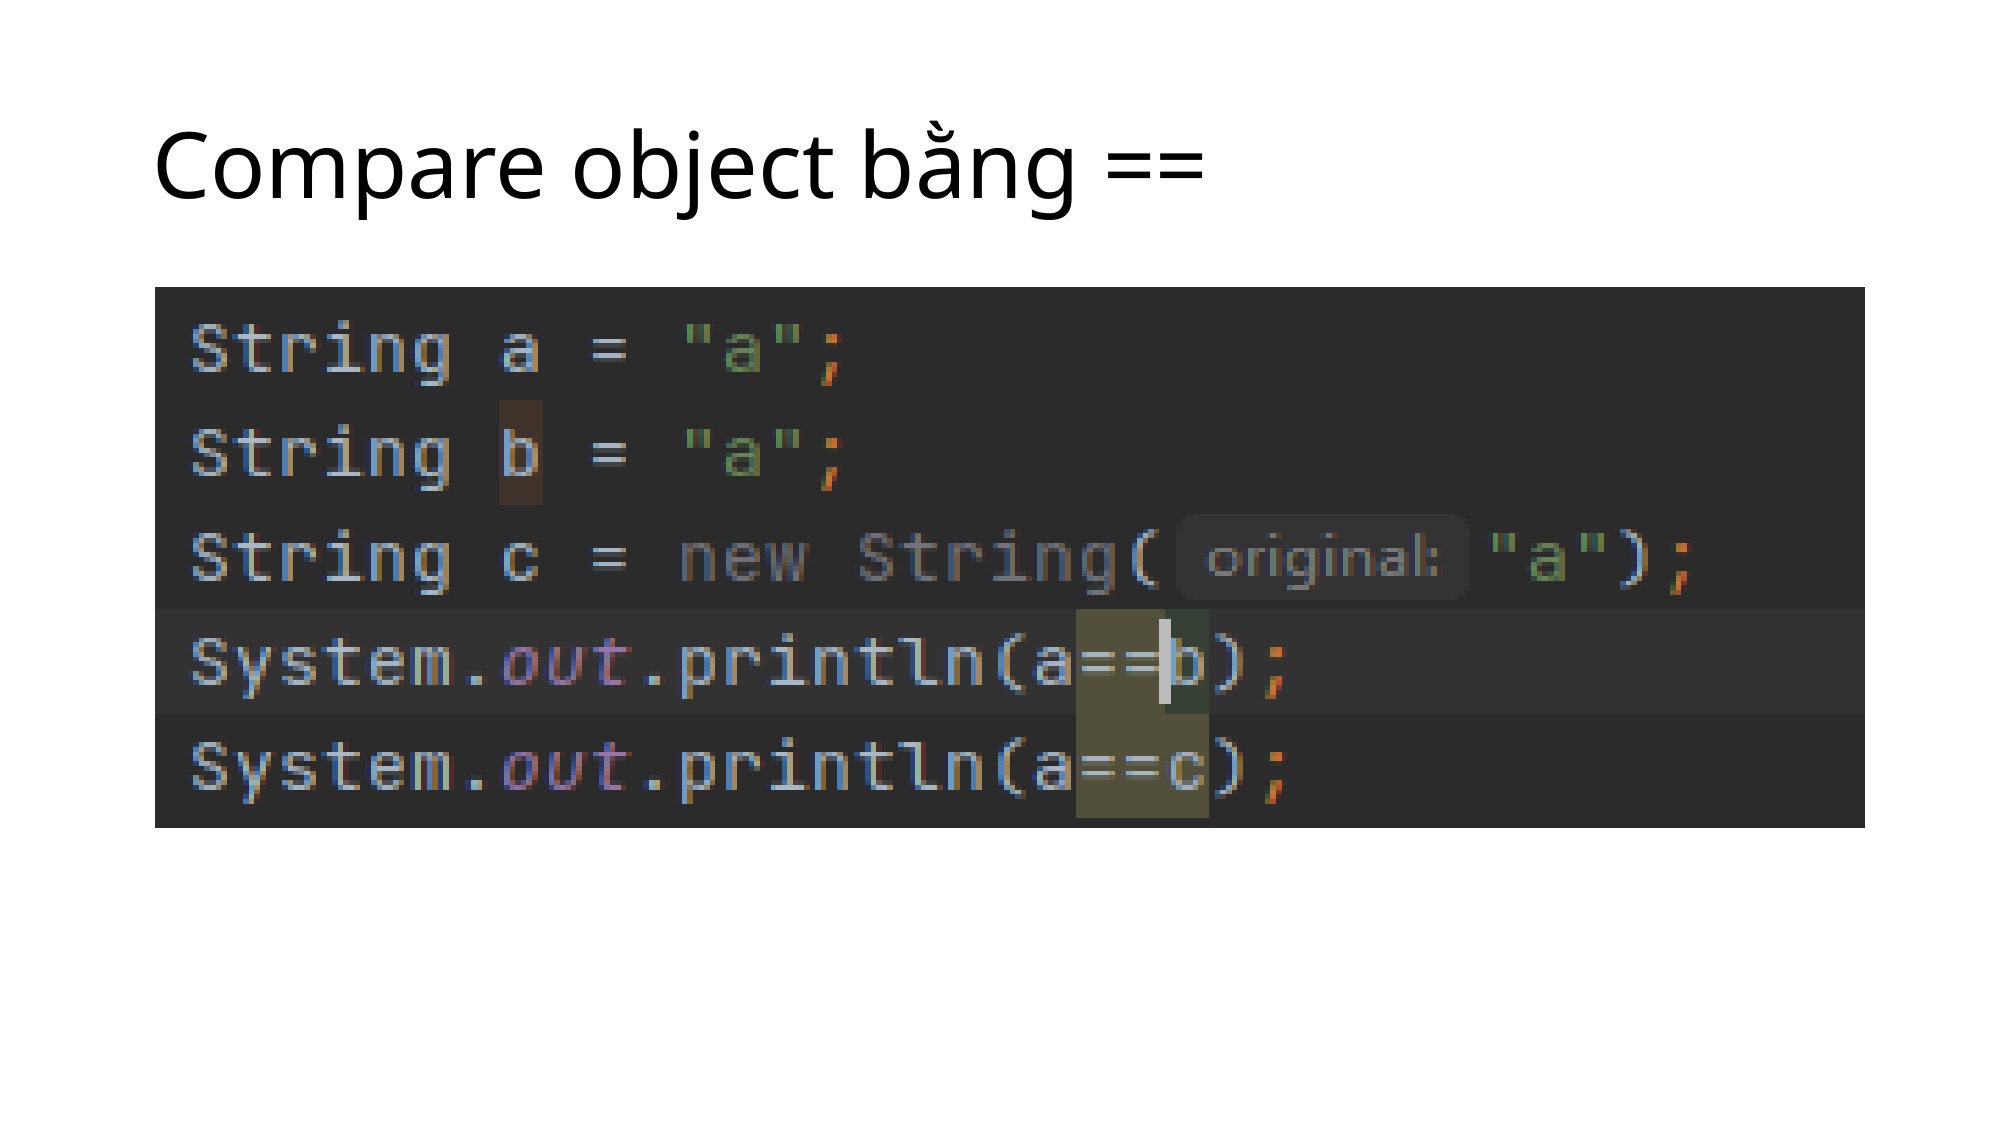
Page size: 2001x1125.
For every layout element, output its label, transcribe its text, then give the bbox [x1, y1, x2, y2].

title Compare object bằng == [137, 59, 1863, 278]
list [155, 287, 1865, 828]
